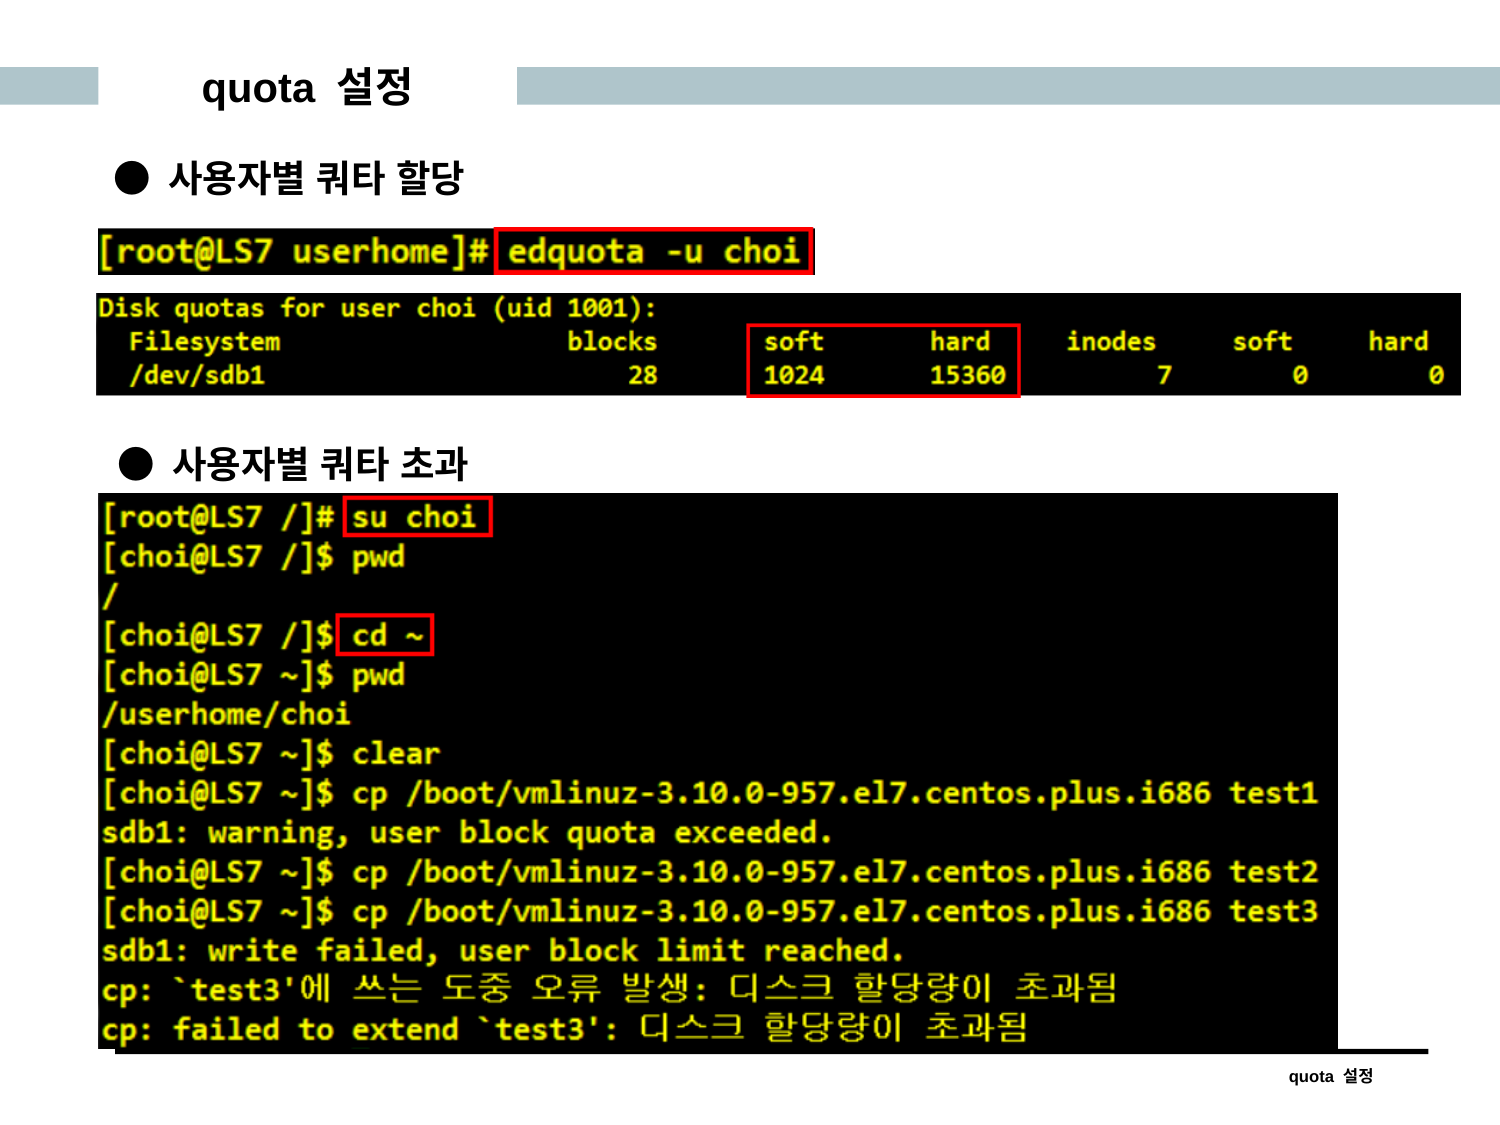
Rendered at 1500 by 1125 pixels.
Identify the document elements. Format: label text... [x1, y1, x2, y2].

text_box ● 사용자별 쿼타 초과 [102, 433, 485, 492]
picture [98, 493, 1338, 1050]
picture [96, 293, 1462, 399]
text_box [0, 65, 100, 107]
text_box [1339, 1047, 1430, 1056]
picture [98, 227, 815, 275]
text_box quota 설정 [112, 54, 503, 118]
text_box [515, 65, 1500, 107]
text_box ● 사용자별 쿼타 할당 [98, 147, 481, 208]
text_box quota 설정 [1234, 1058, 1429, 1094]
